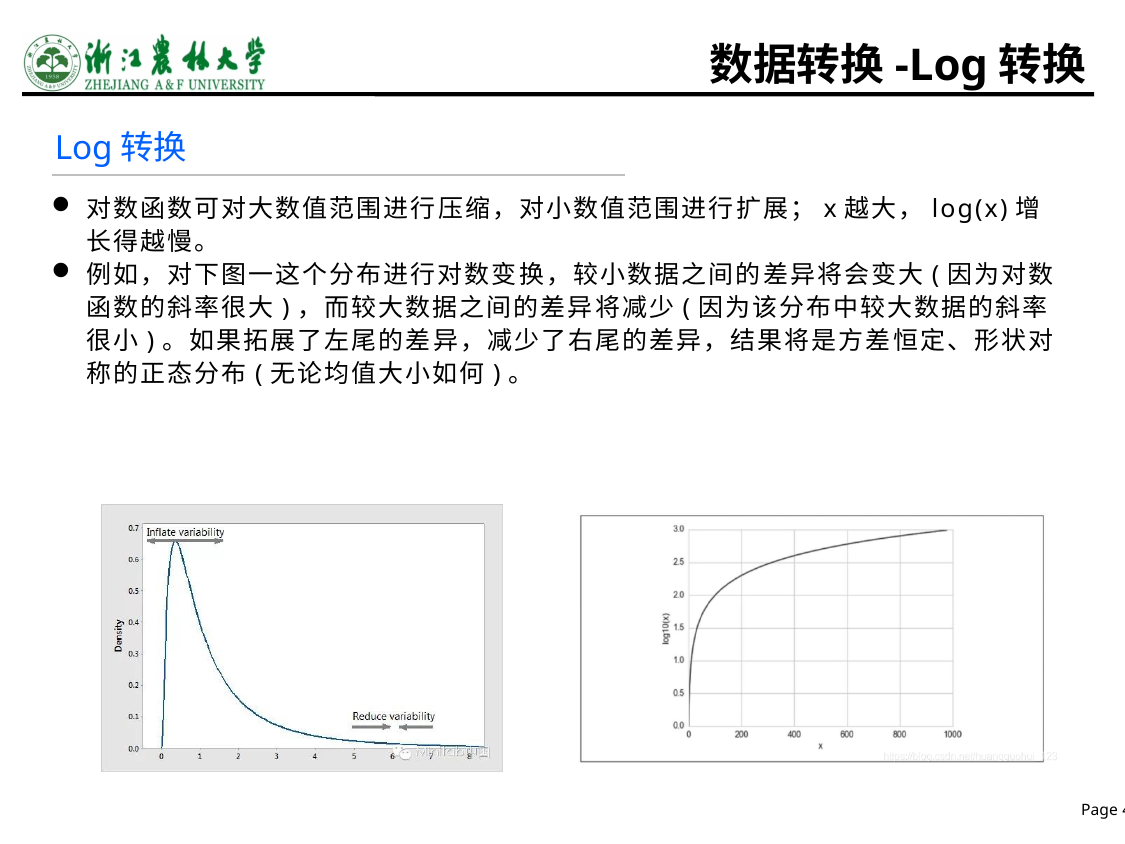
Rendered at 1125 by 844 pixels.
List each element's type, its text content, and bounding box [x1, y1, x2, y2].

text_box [39, 118, 659, 176]
title 数据转换-Log转换 [88, 29, 1102, 170]
text_box 对数函数可对大数值范围进行压缩，对小数值范围进行扩展；x越大，log(x)增长得越慢。 例如，对下图一这个分布进行对数变换，较小数据之间的差异将会变大(因为对数函数的斜率很大)，而较大数据之间的差异将减少(因为该分布中较大数据的斜率很小)。如果拓展了左尾的差异，减少了右尾的差异，结果将是方差恒定、形状对称的正态分布(无论均值大小如何)。 [51, 190, 1063, 342]
picture [22, 32, 88, 92]
picture [101, 504, 503, 772]
picture [562, 508, 1064, 768]
